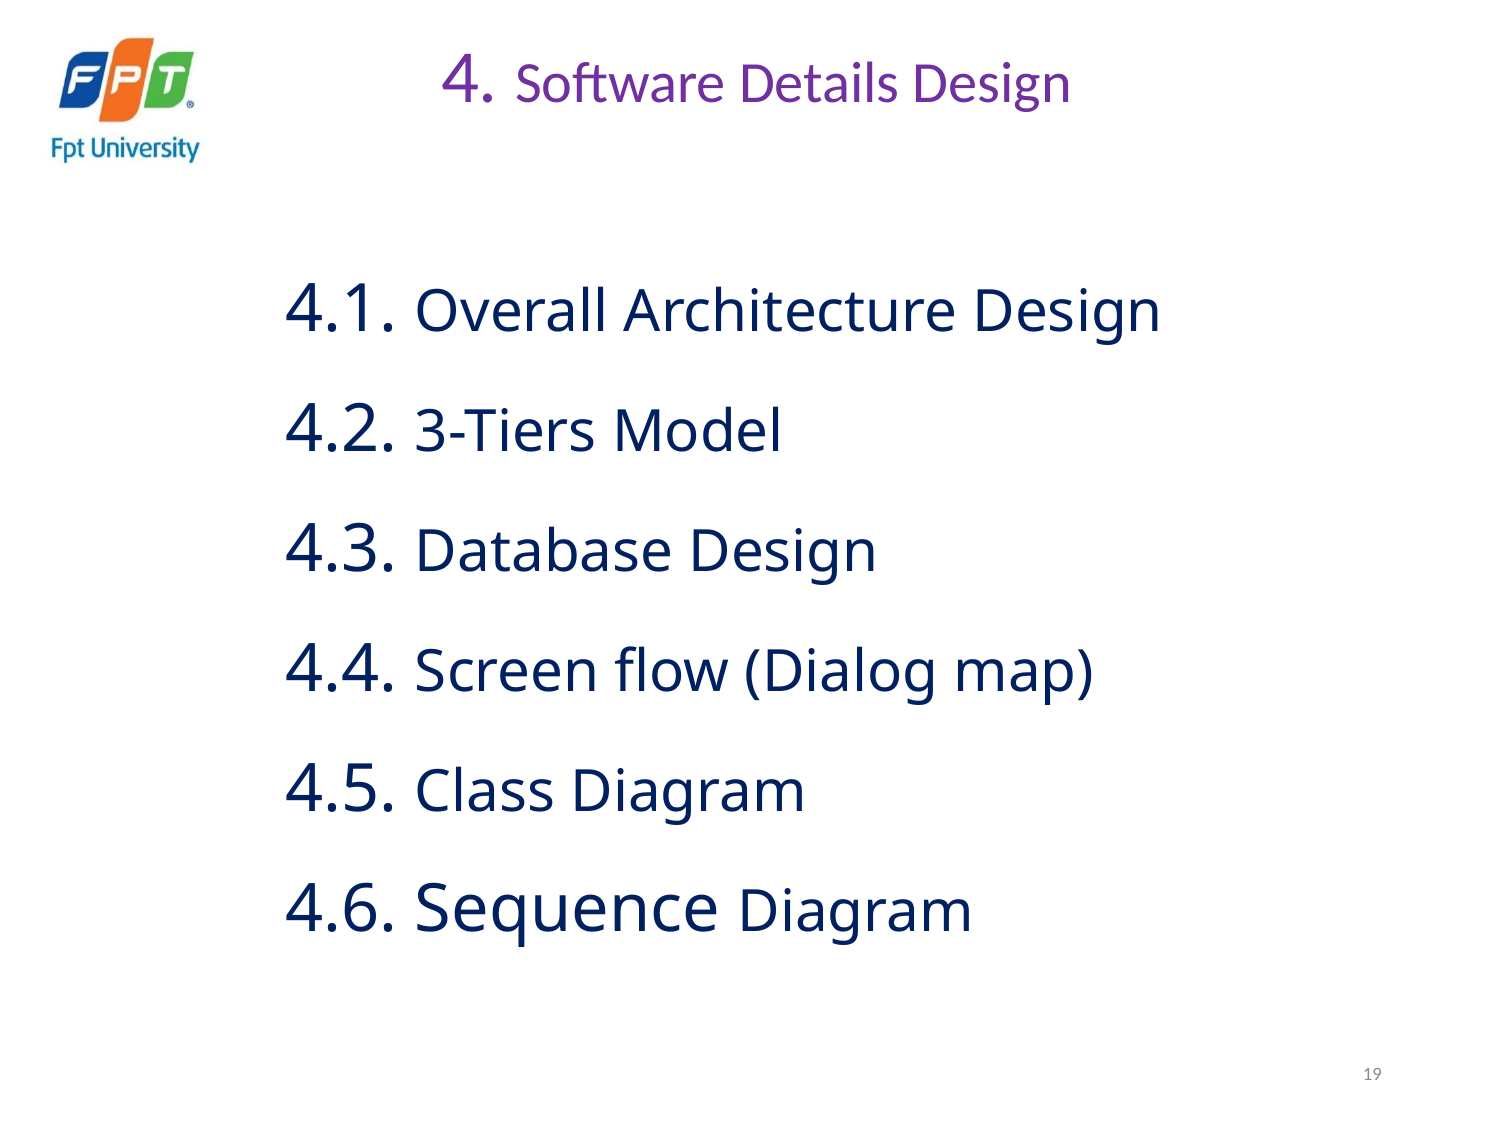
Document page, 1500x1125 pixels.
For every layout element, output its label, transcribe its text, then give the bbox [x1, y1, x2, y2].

picture [2, 0, 248, 191]
text_box 4. Software Details Design [248, 20, 1303, 126]
text_box 4.1. Overall Architecture Design 4.2. 3-Tiers Model 4.3. Database Design 4.4. Screen flow (Dialog map) 4.5. Class Diagram 4.6. Sequence Diagram [270, 217, 1455, 952]
slide_number 19 [1059, 1042, 1397, 1103]
